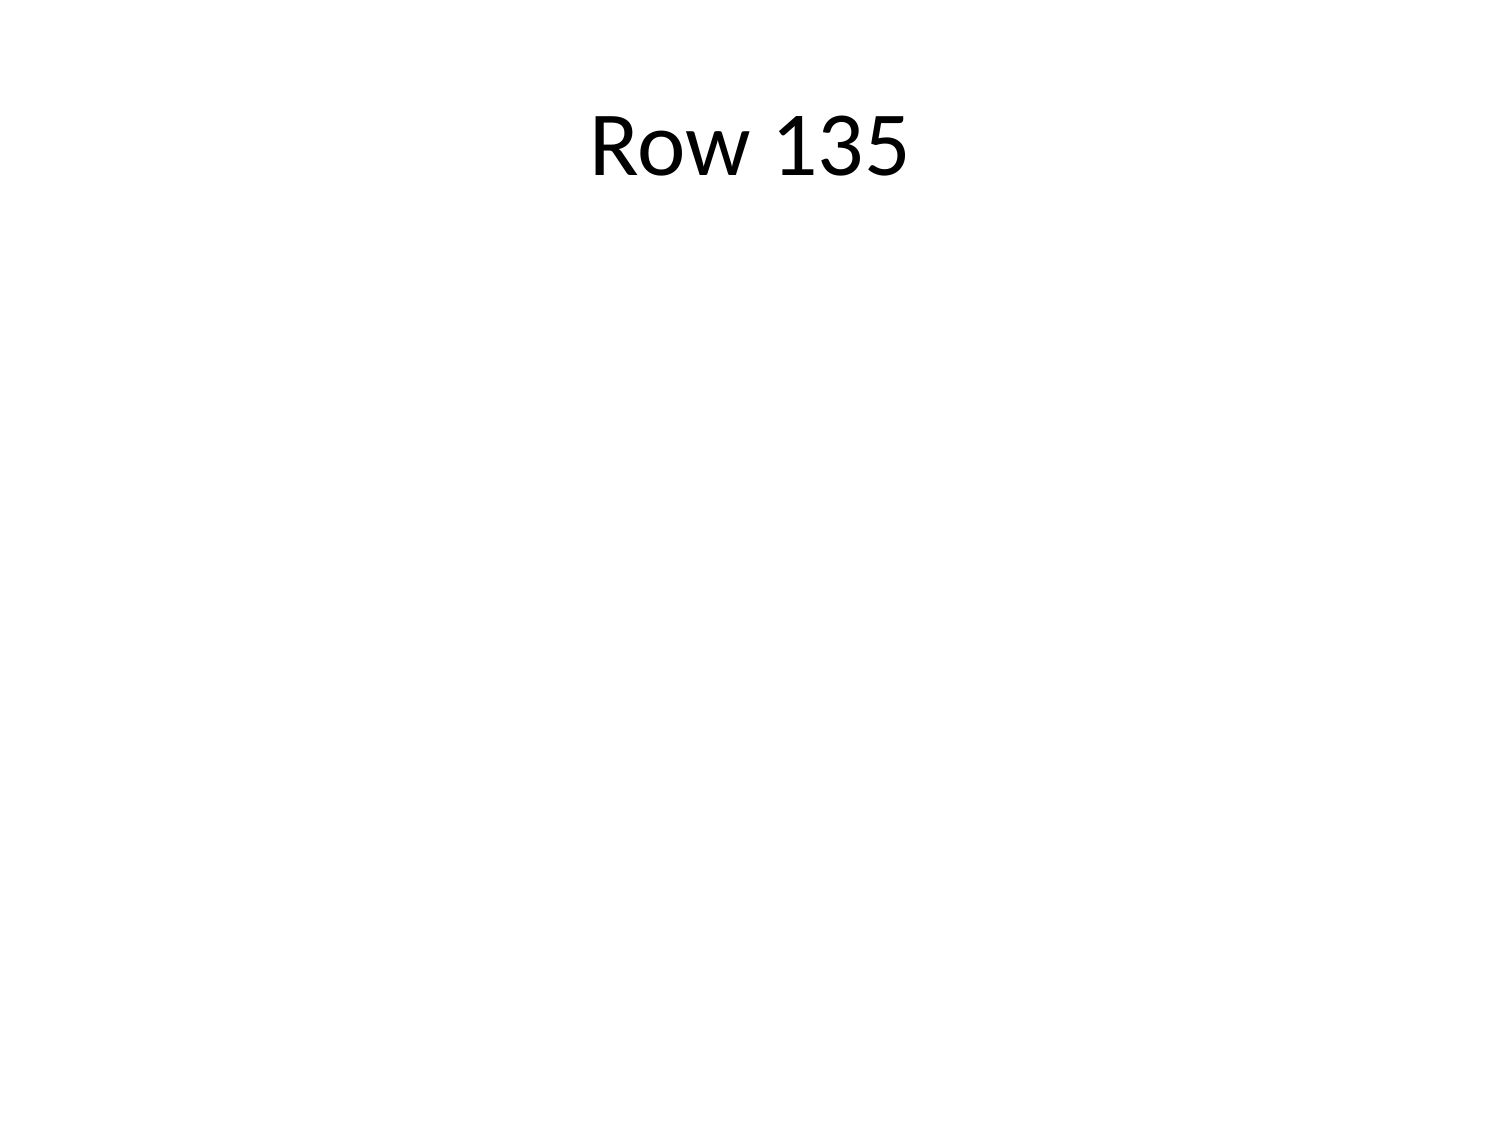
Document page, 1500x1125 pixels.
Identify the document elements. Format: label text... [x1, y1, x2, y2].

title Row 135 [75, 45, 1425, 233]
